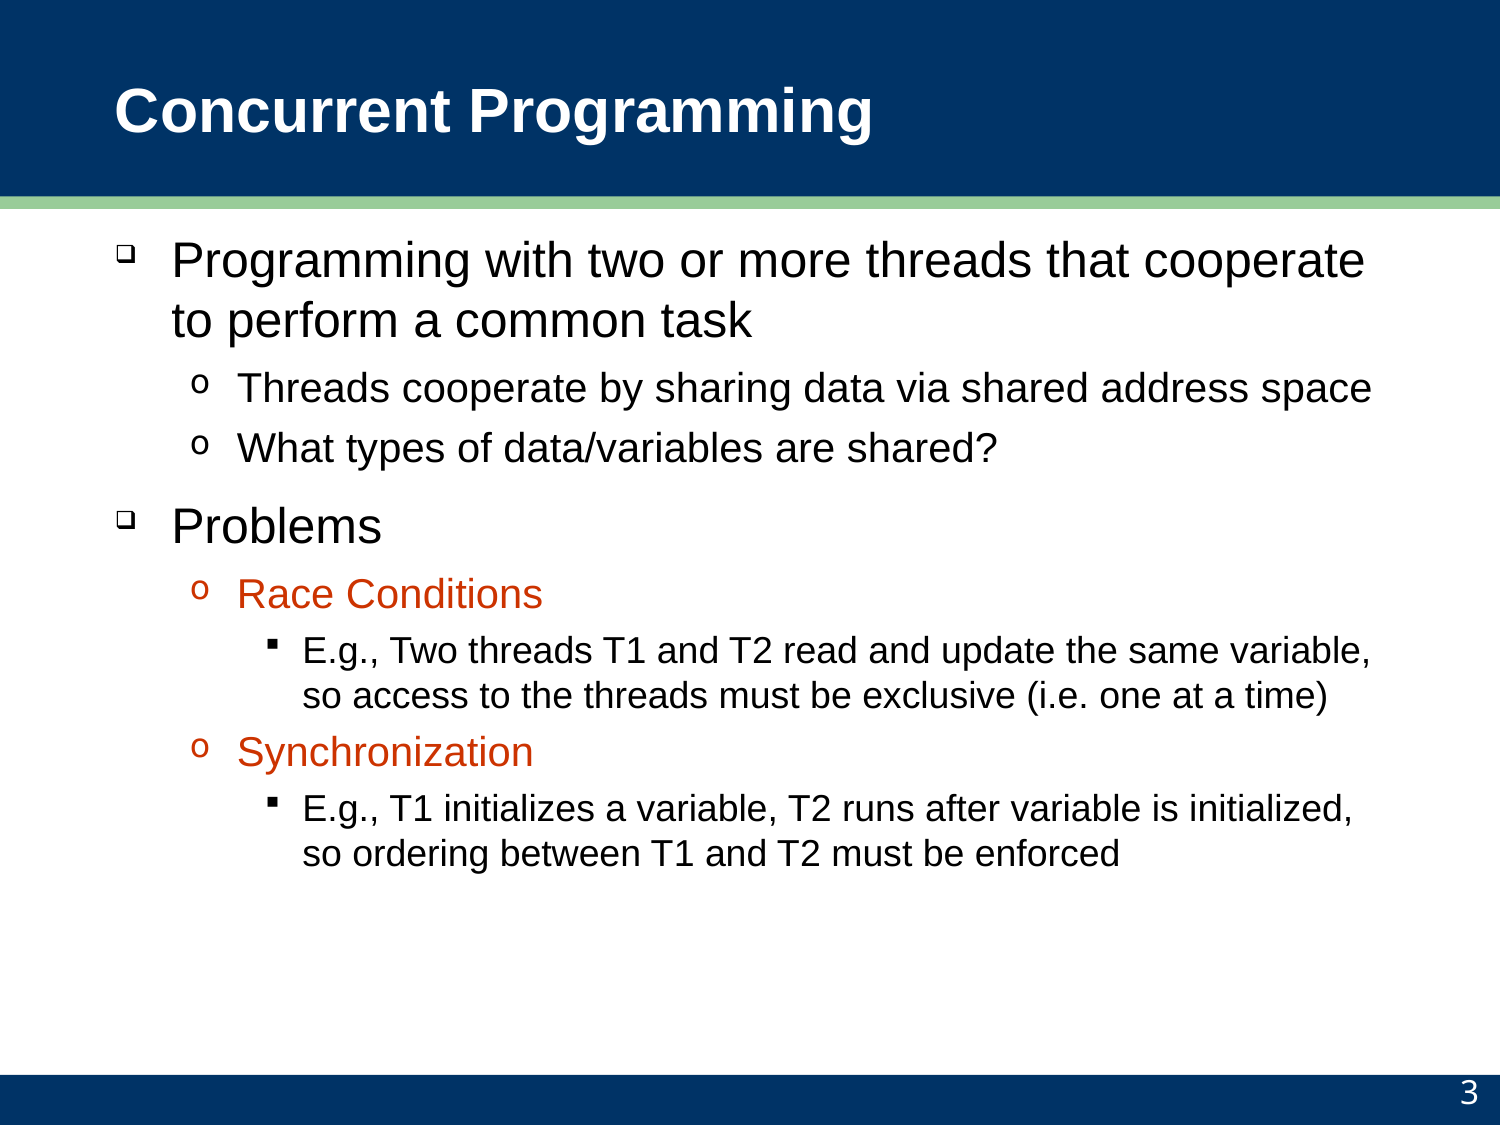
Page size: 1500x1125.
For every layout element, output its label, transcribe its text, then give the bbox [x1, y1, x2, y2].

slide_number 3 [1181, 1076, 1495, 1124]
list Programming with two or more threads that cooperate to perform a common task Threads cooperate by sharing data via shared address space What types of data/variables are shared? Problems Race Conditions E.g., Two threads T1 and T2 read and update the same variable, so access to the threads must be exclusive (i.e. one at a time) Synchronization E.g., T1 initializes a variable, T2 runs after variable is initialized, so ordering between T1 and T2 must be enforced [99, 220, 1400, 1071]
title Concurrent Programming [99, 7, 1400, 208]
